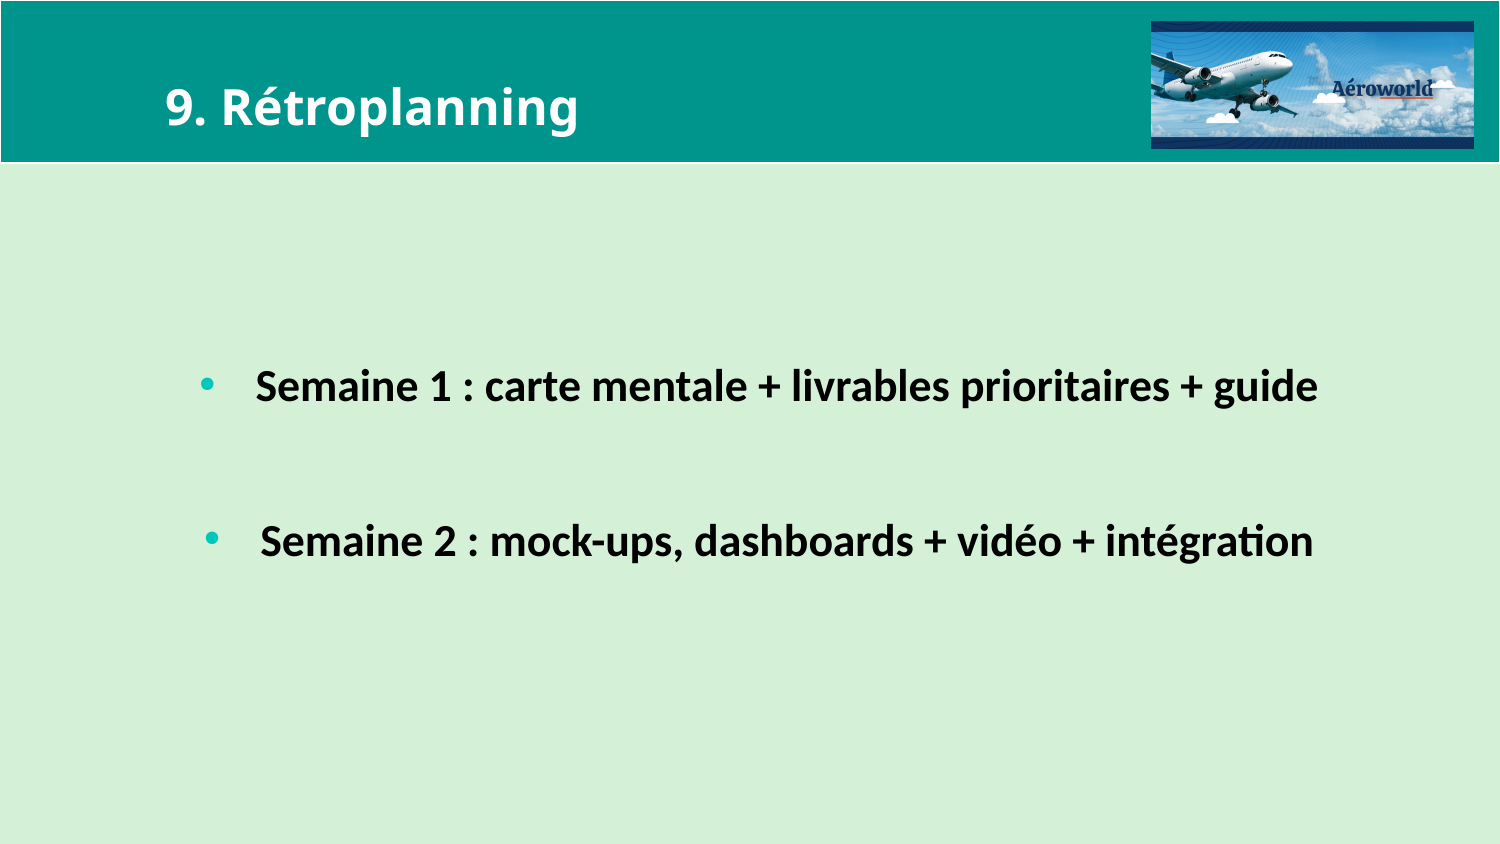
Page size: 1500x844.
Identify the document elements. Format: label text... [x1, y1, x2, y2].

text_box Semaine 1 : carte mentale + livrables prioritaires + guide Semaine 2 : mock-ups, dashboards + vidéo + intégration [0, 162, 1500, 837]
text_box 9. Rétroplanning [0, 0, 1500, 162]
picture [1151, 20, 1474, 149]
